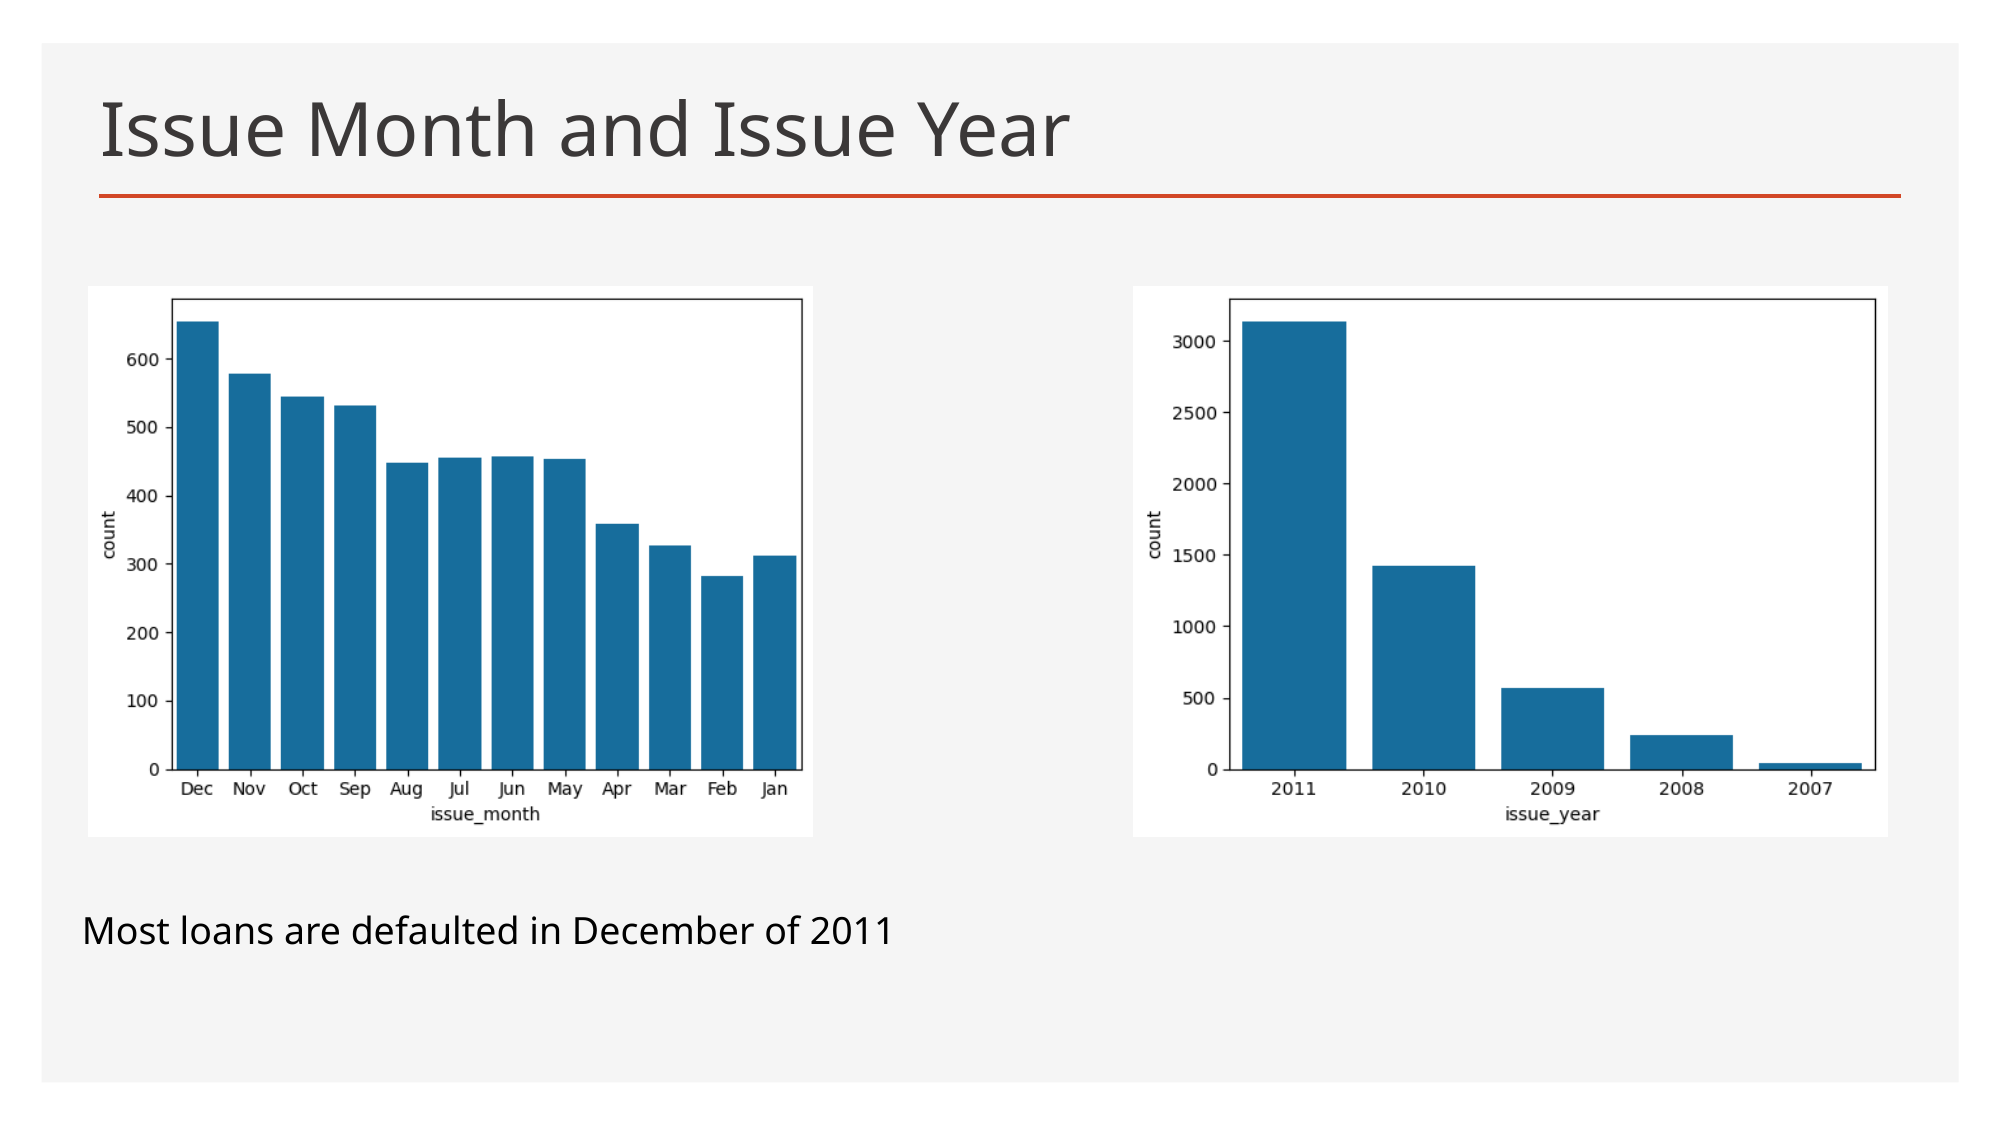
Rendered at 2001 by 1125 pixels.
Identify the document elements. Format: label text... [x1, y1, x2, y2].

text_box Most loans are defaulted in December of 2011 [67, 899, 912, 960]
title Issue Month and Issue Year [85, 73, 1214, 179]
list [88, 286, 813, 837]
picture [1133, 286, 1888, 837]
